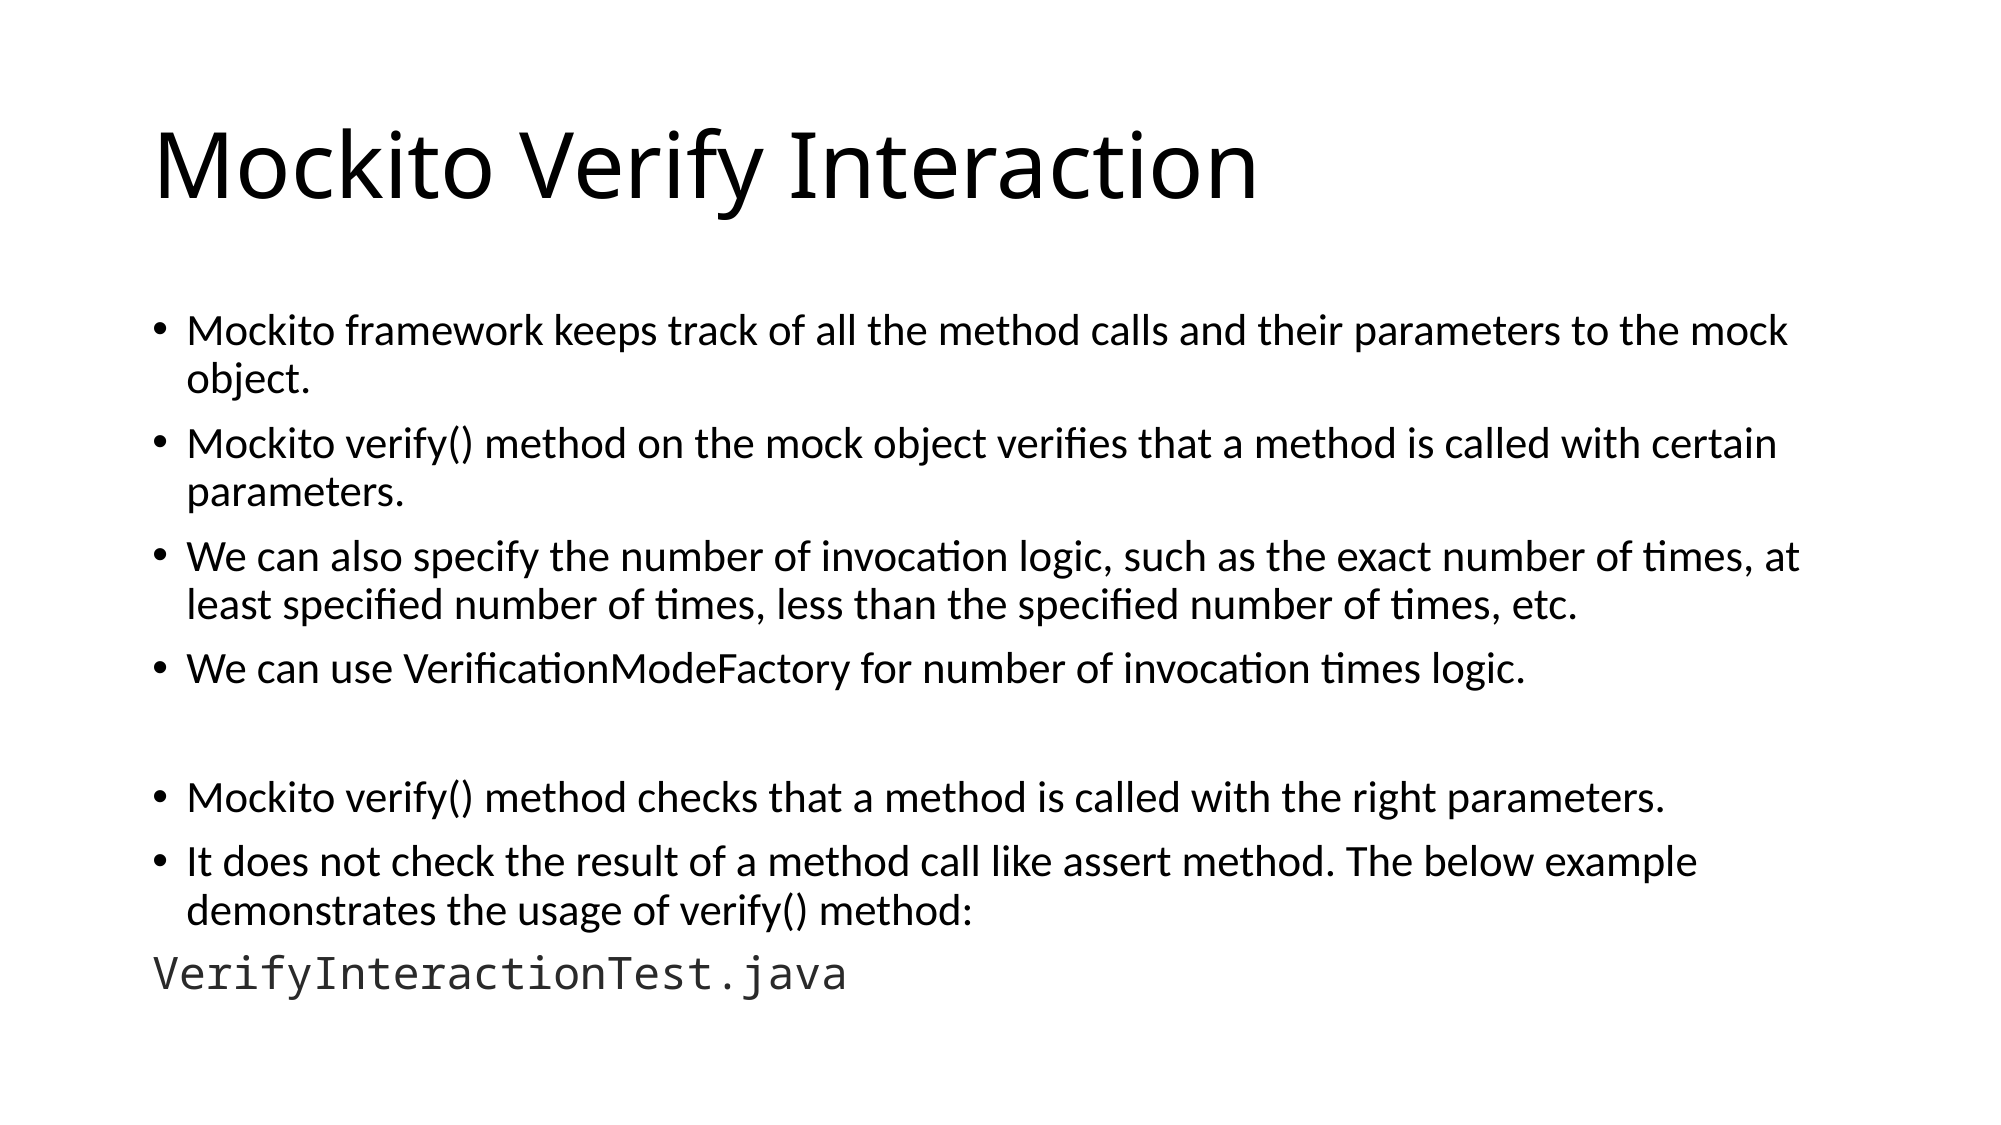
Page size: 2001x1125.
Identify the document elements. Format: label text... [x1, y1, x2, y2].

list Mockito framework keeps track of all the method calls and their parameters to the mock object. Mockito verify() method on the mock object verifies that a method is called with certain parameters. We can also specify the number of invocation logic, such as the exact number of times, at least specified number of times, less than the specified number of times, etc. We can use VerificationModeFactory for number of invocation times logic. Mockito verify() method checks that a method is called with the right parameters. It does not check the result of a method call like assert method. The below example demonstrates the usage of verify() method: VerifyInteractionTest.java [137, 299, 1863, 1014]
title Mockito Verify Interaction [137, 59, 1863, 278]
